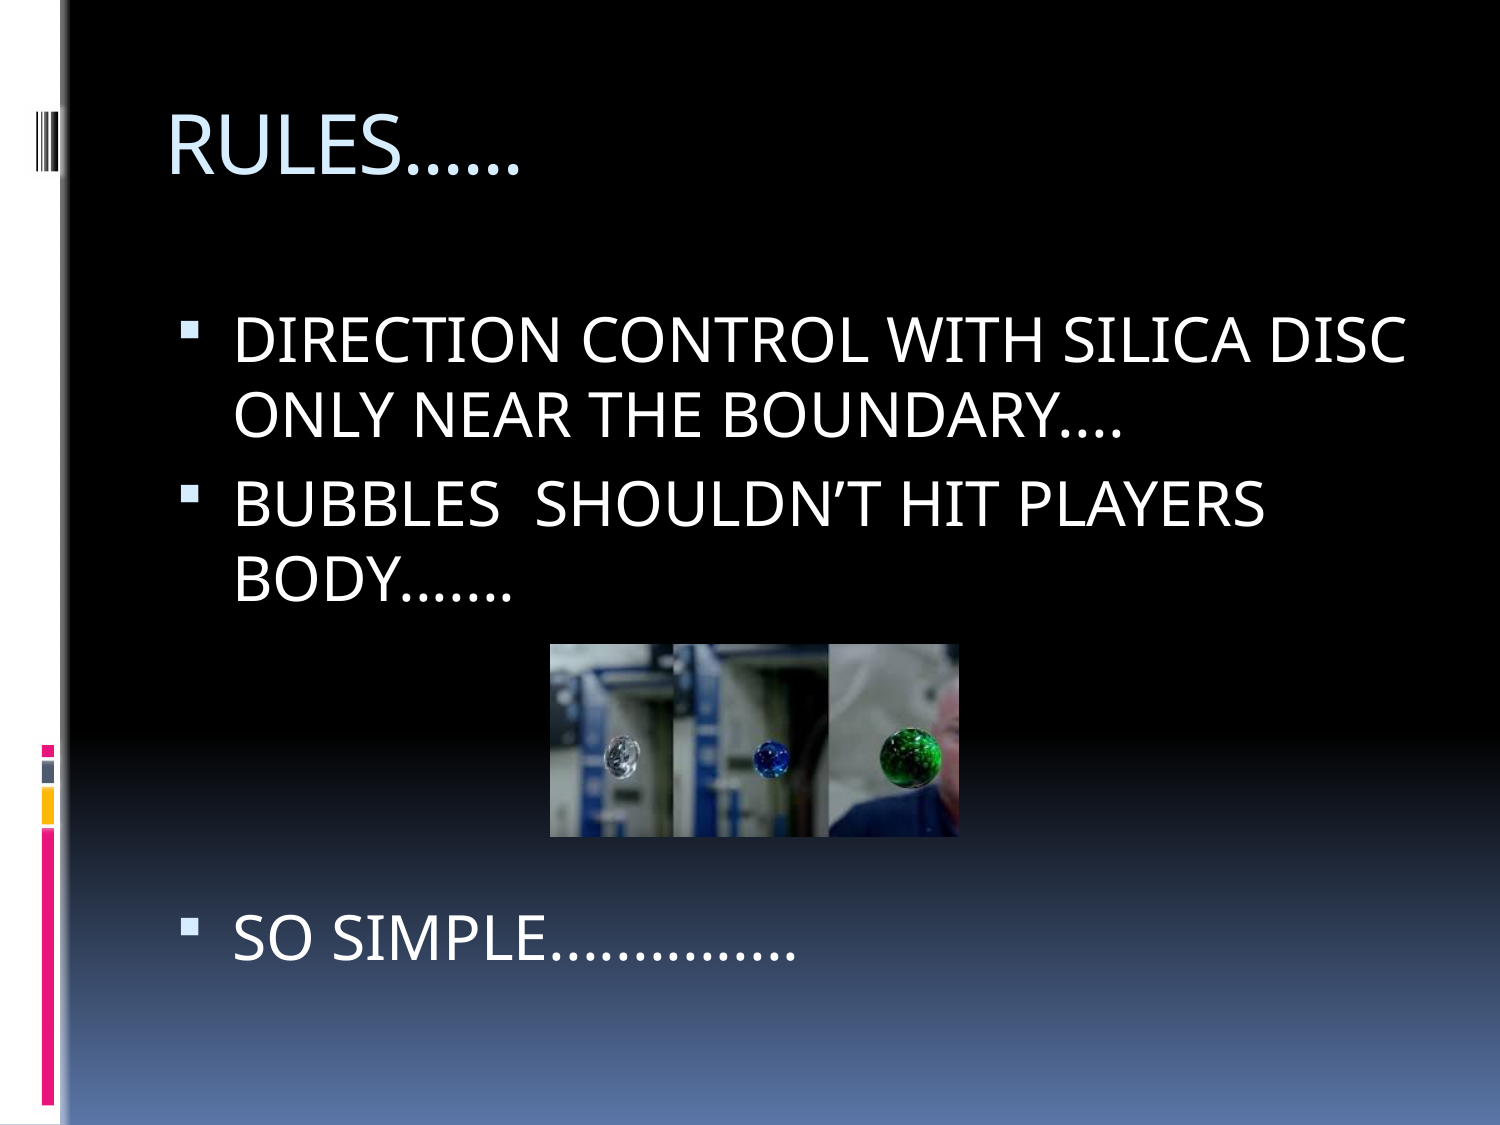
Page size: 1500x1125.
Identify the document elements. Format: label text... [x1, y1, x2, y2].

title RULES...... [150, 83, 1425, 234]
picture [550, 643, 959, 838]
list DIRECTION CONTROL WITH SILICA DISC ONLY NEAR THE BOUNDARY.... BUBBLES SHOULDN’T HIT PLAYERS BODY....... SO SIMPLE............... [150, 292, 1425, 1043]
